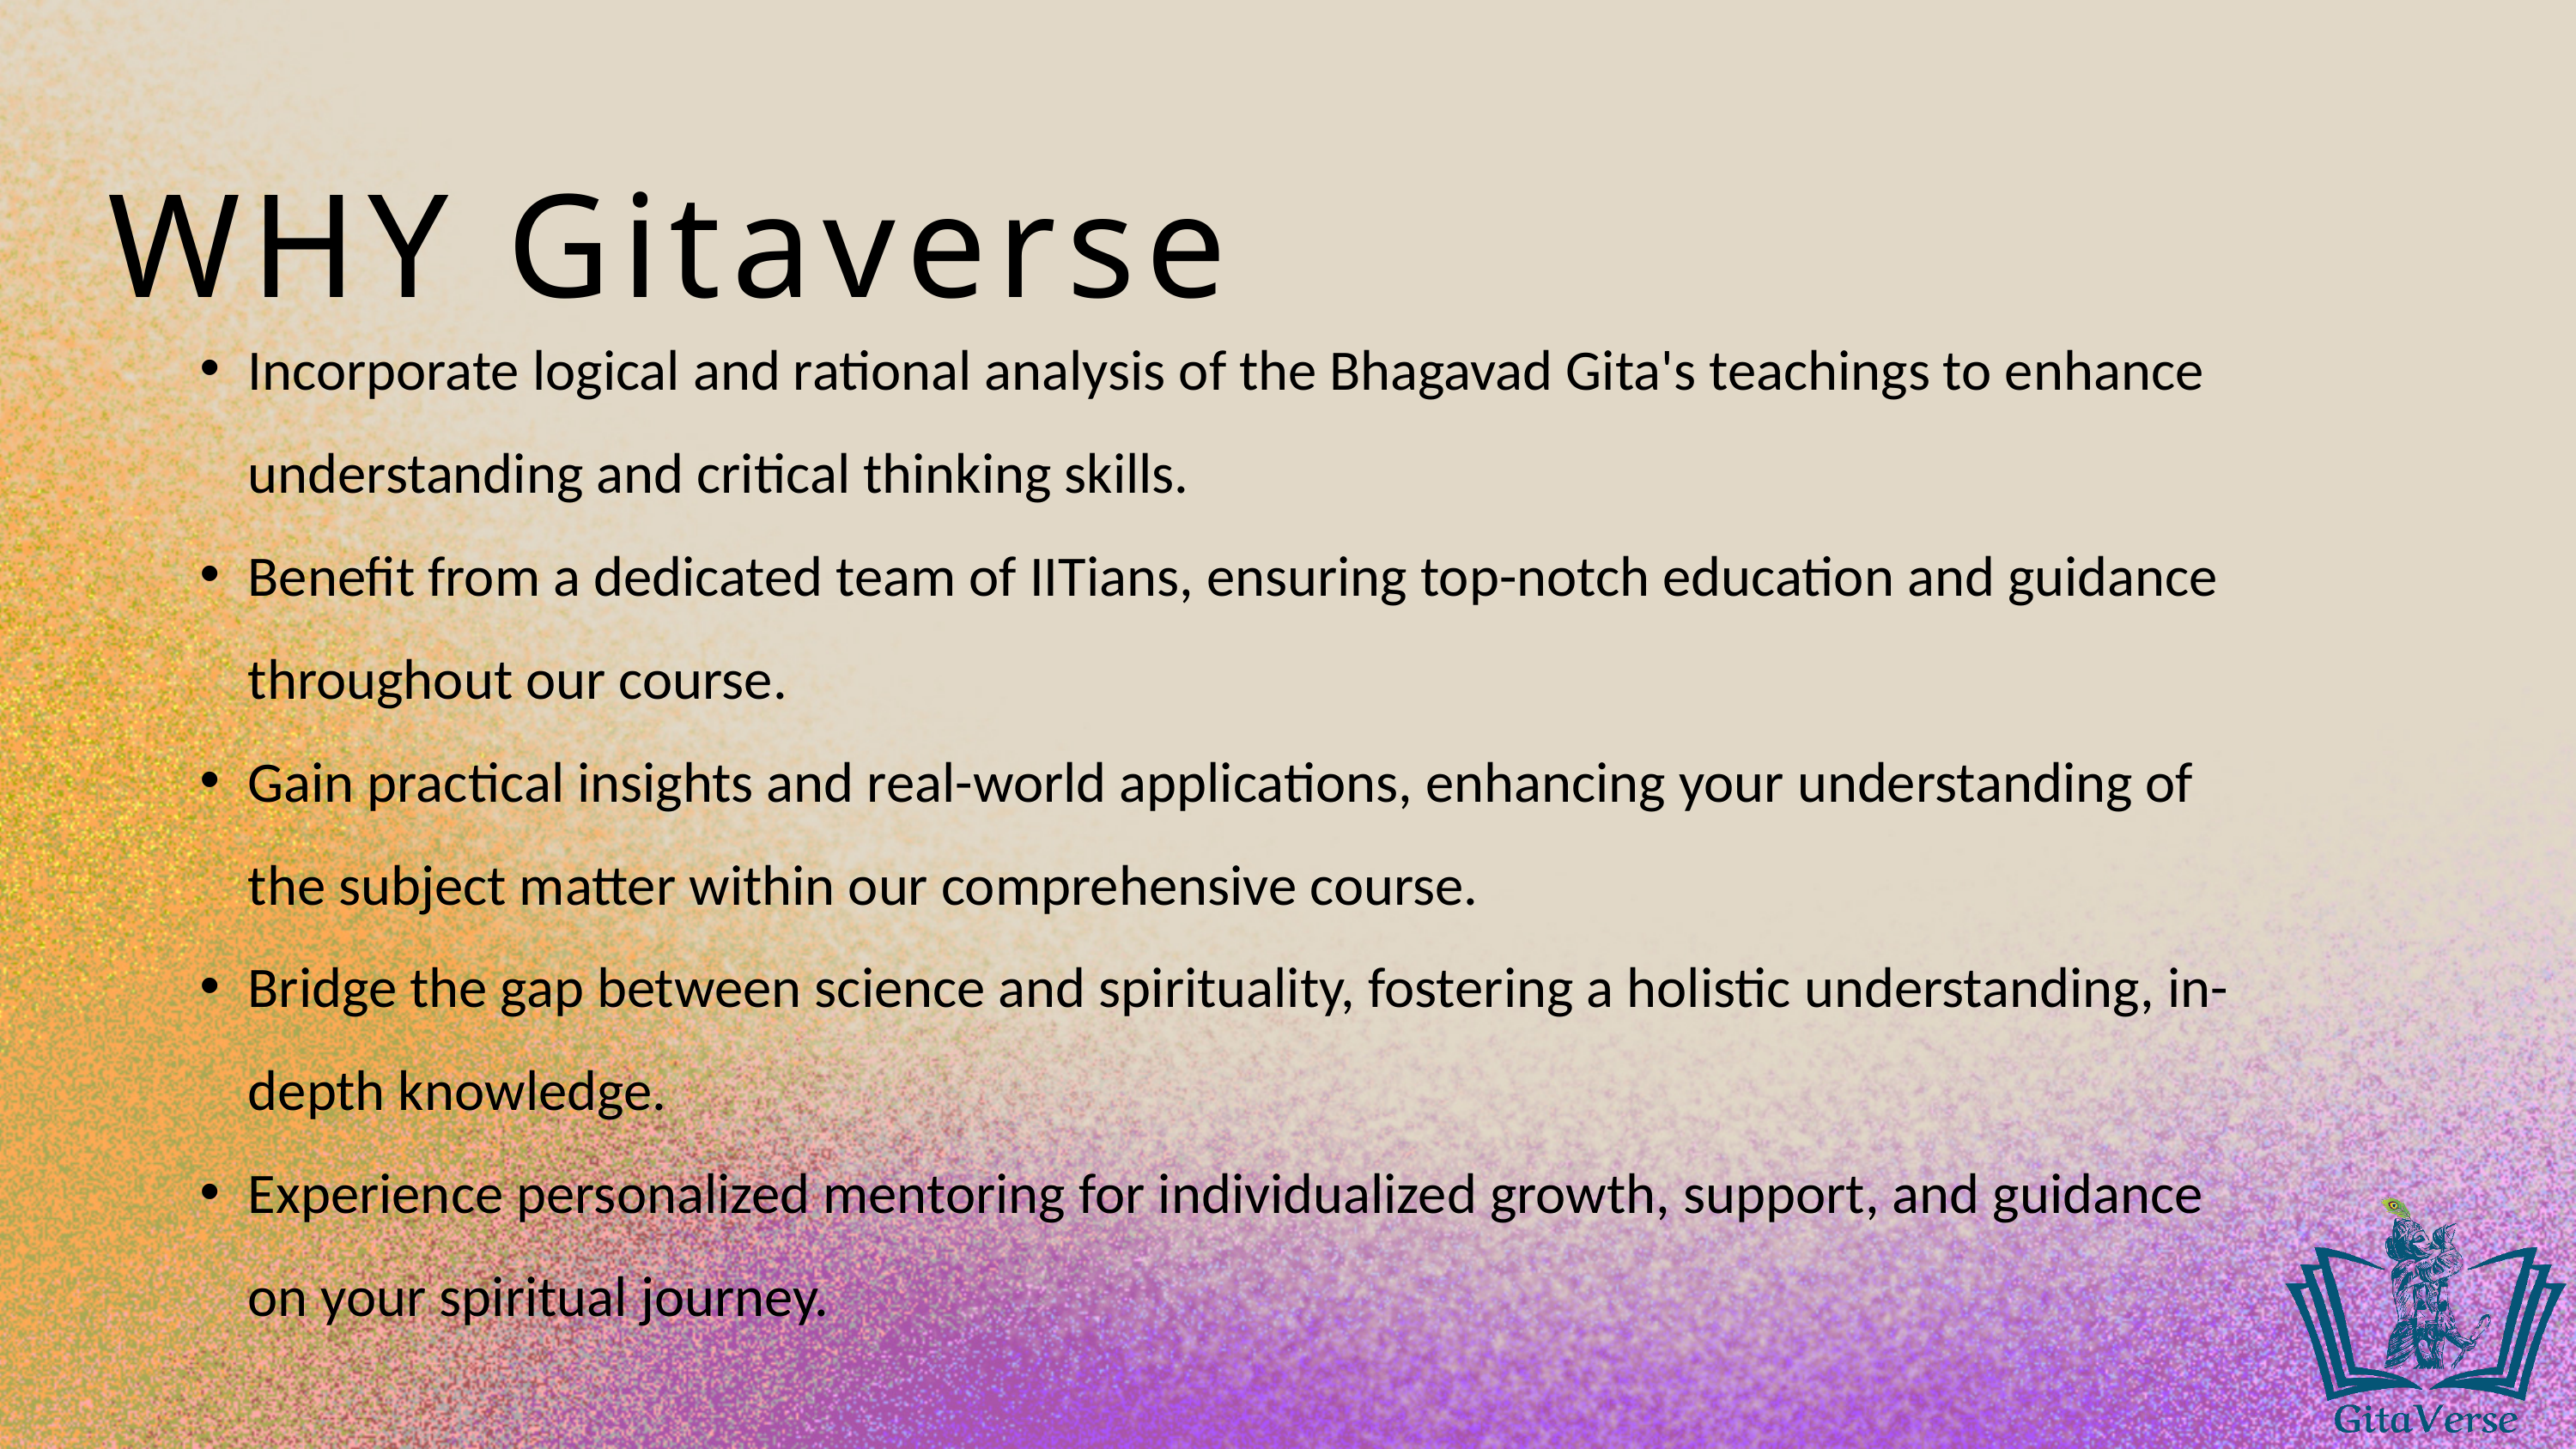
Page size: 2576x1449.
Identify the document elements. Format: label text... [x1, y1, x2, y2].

picture [2504, 1416, 2512, 1422]
picture [2397, 1415, 2403, 1429]
text_box [0, 0, 2576, 1449]
picture [2302, 1288, 2343, 1391]
text_box Incorporate logical and rational analysis of the Bhagavad Gita's teachings to enhance understanding and critical thinking skills. Benefit from a dedicated team of IITians, ensuring top-notch education and guidance throughout our course. Gain practical insights and real-world applications, enhancing your understanding of the subject matter within our comprehensive course. Bridge the gap between science and spirituality, fostering a holistic understanding, in-depth knowledge. Experience personalized mentoring for individualized growth, support, and guidance on your spiritual journey. [186, 285, 2276, 1319]
picture [2314, 1270, 2375, 1378]
picture [2451, 1417, 2468, 1433]
picture [2451, 1416, 2458, 1421]
picture [2285, 1196, 2567, 1433]
text_box WHY Gitaverse [106, 80, 1841, 327]
